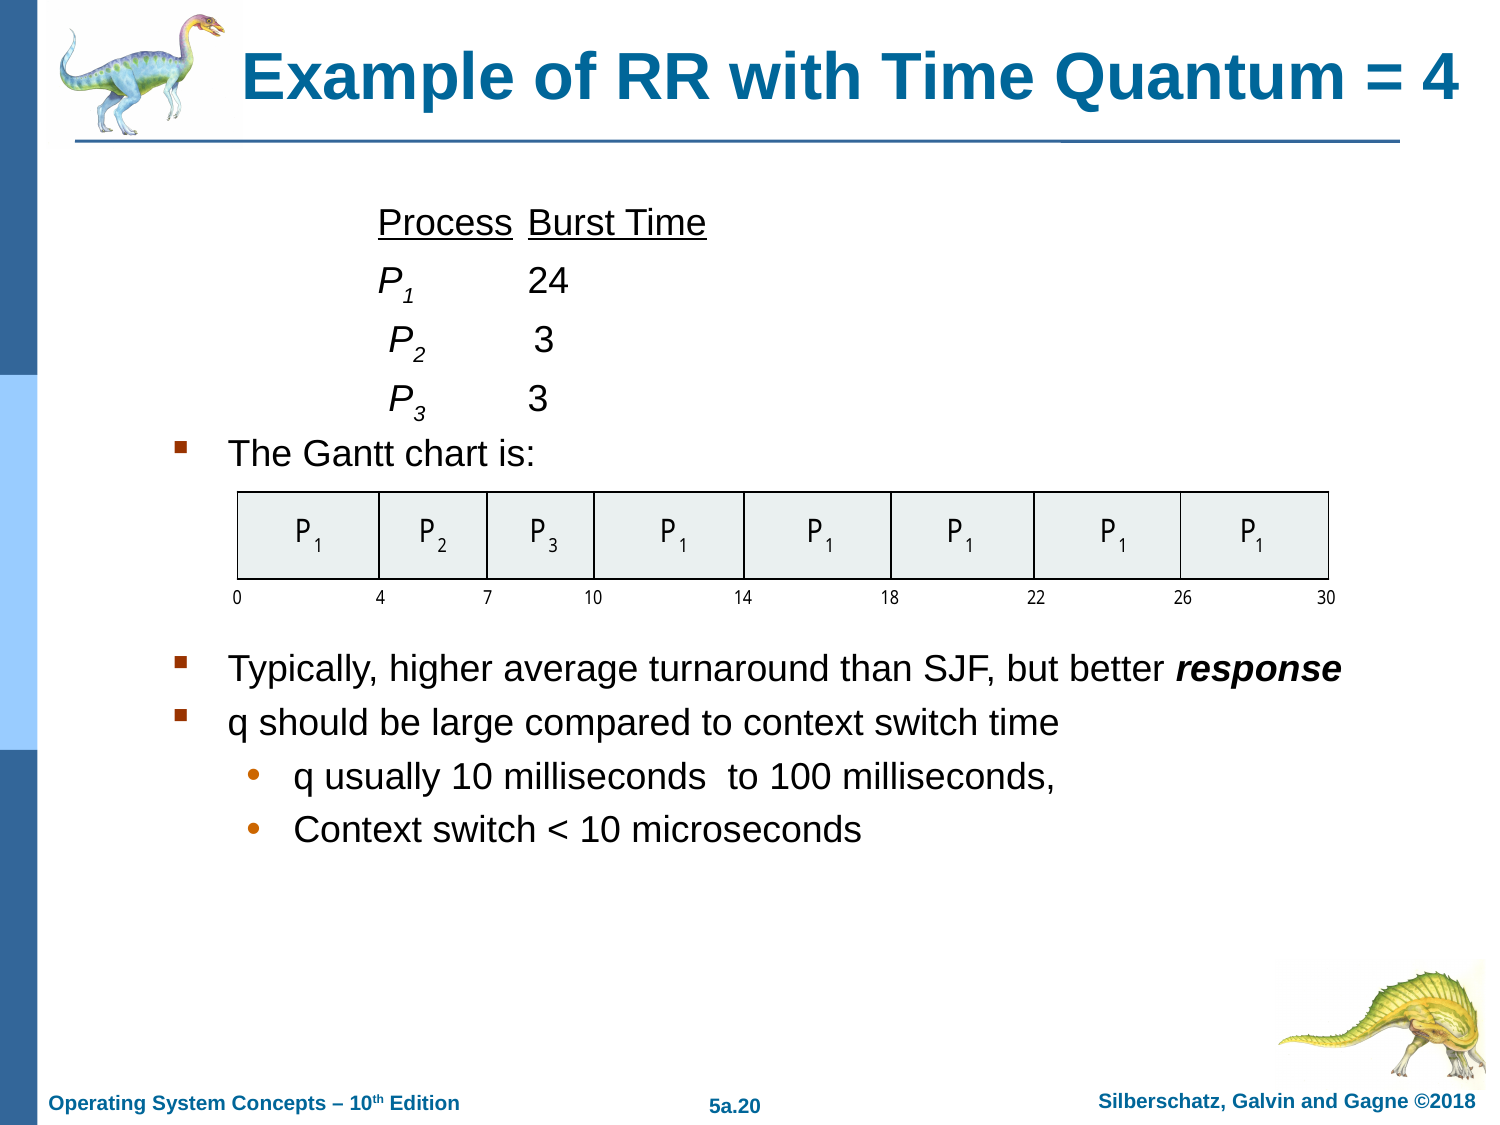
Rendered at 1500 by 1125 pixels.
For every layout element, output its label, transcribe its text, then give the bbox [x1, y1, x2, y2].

title Example of RR with Time Quantum = 4 [160, 14, 1500, 121]
picture [229, 479, 1341, 610]
picture [46, 0, 243, 149]
picture [1275, 959, 1486, 1090]
list Process Burst Time P1 24 P2 3 P3 3 The Gantt chart is: Typically, higher average turnaround than SJF, but better response q should be large compared to context switch time q usually 10 milliseconds to 100 milliseconds, Context switch < 10 microseconds [156, 195, 1381, 957]
